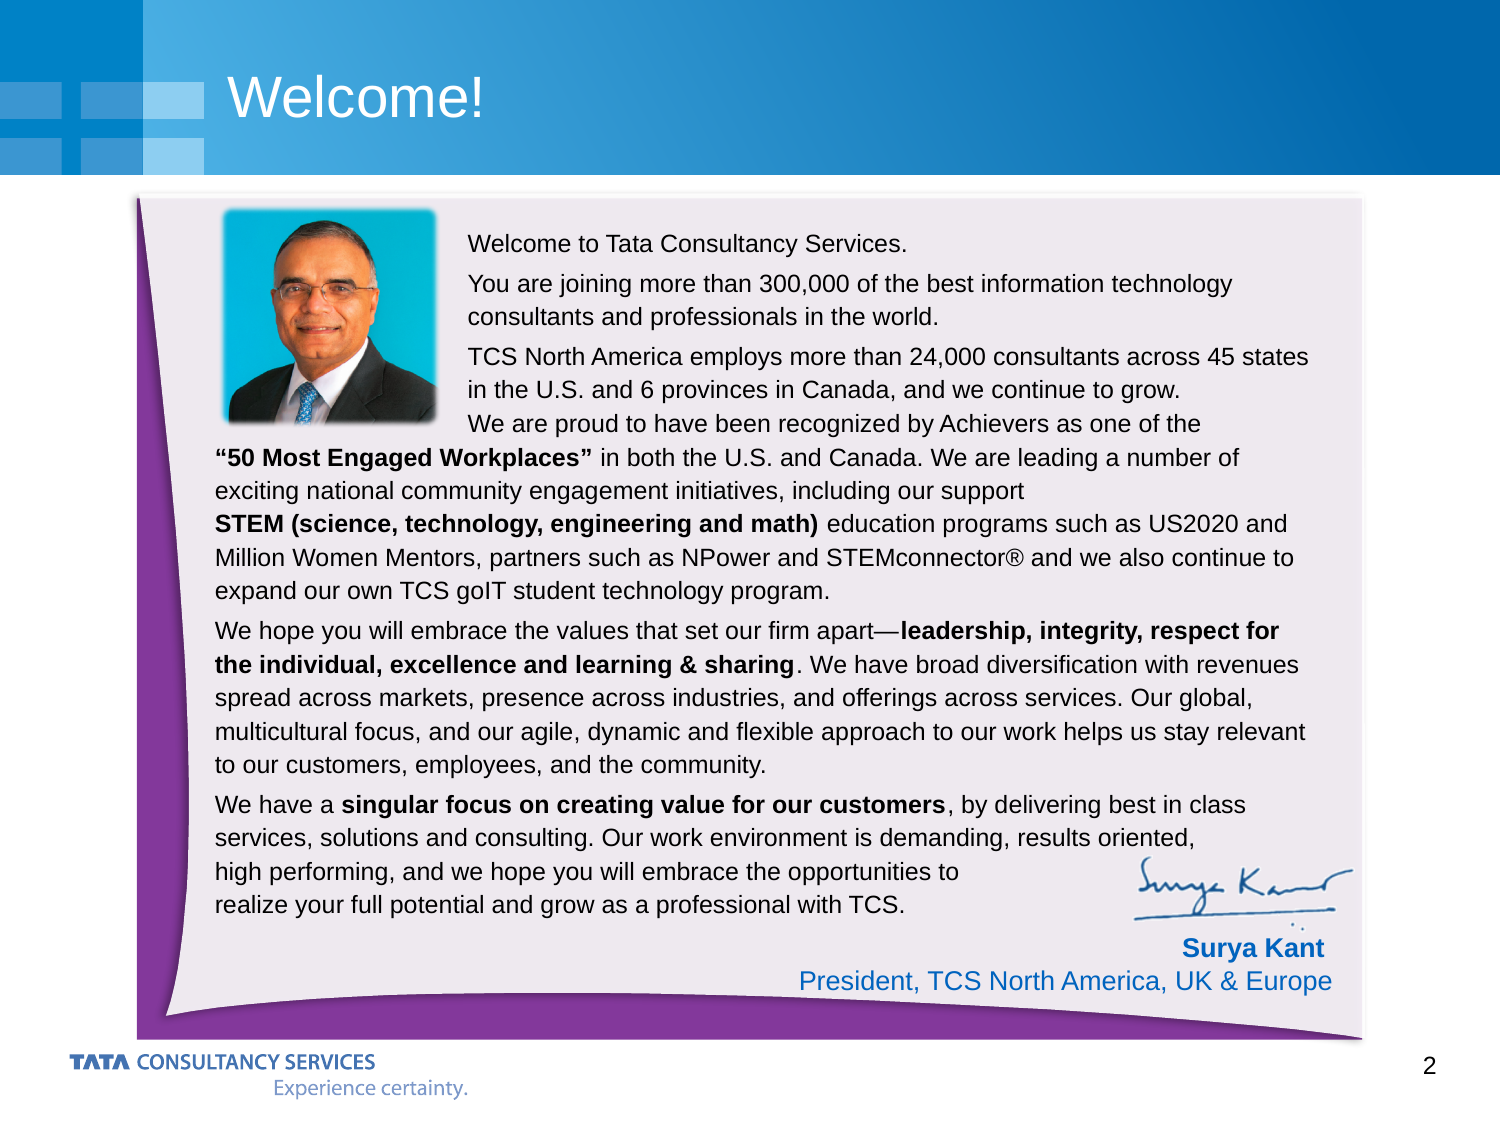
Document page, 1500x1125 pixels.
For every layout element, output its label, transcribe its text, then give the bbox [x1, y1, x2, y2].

picture [218, 204, 442, 428]
text_box Surya Kant President, TCS North America, UK & Europe [798, 930, 1333, 996]
picture [1123, 852, 1356, 933]
text_box [136, 266, 1292, 1040]
text_box Welcome to Tata Consultancy Services. You are joining more than 300,000 of the best information technology consultants and professionals in the world. TCS North America employs more than 24,000 consultants across 45 states in the U.S. and 6 provinces in Canada, and we continue to grow. We are proud to have been recognized by Achievers as one of the “50 Most Engaged Workplaces” in both the U.S. and Canada. We are leading a number of exciting national community engagement initiatives, including our support STEM (science, technology, engineering and math) education programs such as US2020 and Million Women Mentors, partners such as NPower and STEMconnector® and we also continue to expand our own TCS goIT student technology program. We hope you will embrace the values that set our firm apart—leadership, integrity, respect for the individual, excellence and learning & sharing. We have broad diversification with revenues spread across markets, presence across industries, and offerings across services. Our global, multicultural focus, and our agile, dynamic and flexible approach to our work helps us stay relevant to our customers, employees, and the community. We have a singular focus on creating value for our customers, by delivering best in class services, solutions and consulting. Our work environment is demanding, results oriented, high performing, and we hope you will embrace the opportunities to realize your full potential and grow as a professional with TCS. [200, 216, 1338, 927]
text_box [139, 193, 1366, 1039]
title Welcome! [212, 54, 1450, 135]
text_box [134, 250, 1366, 1050]
